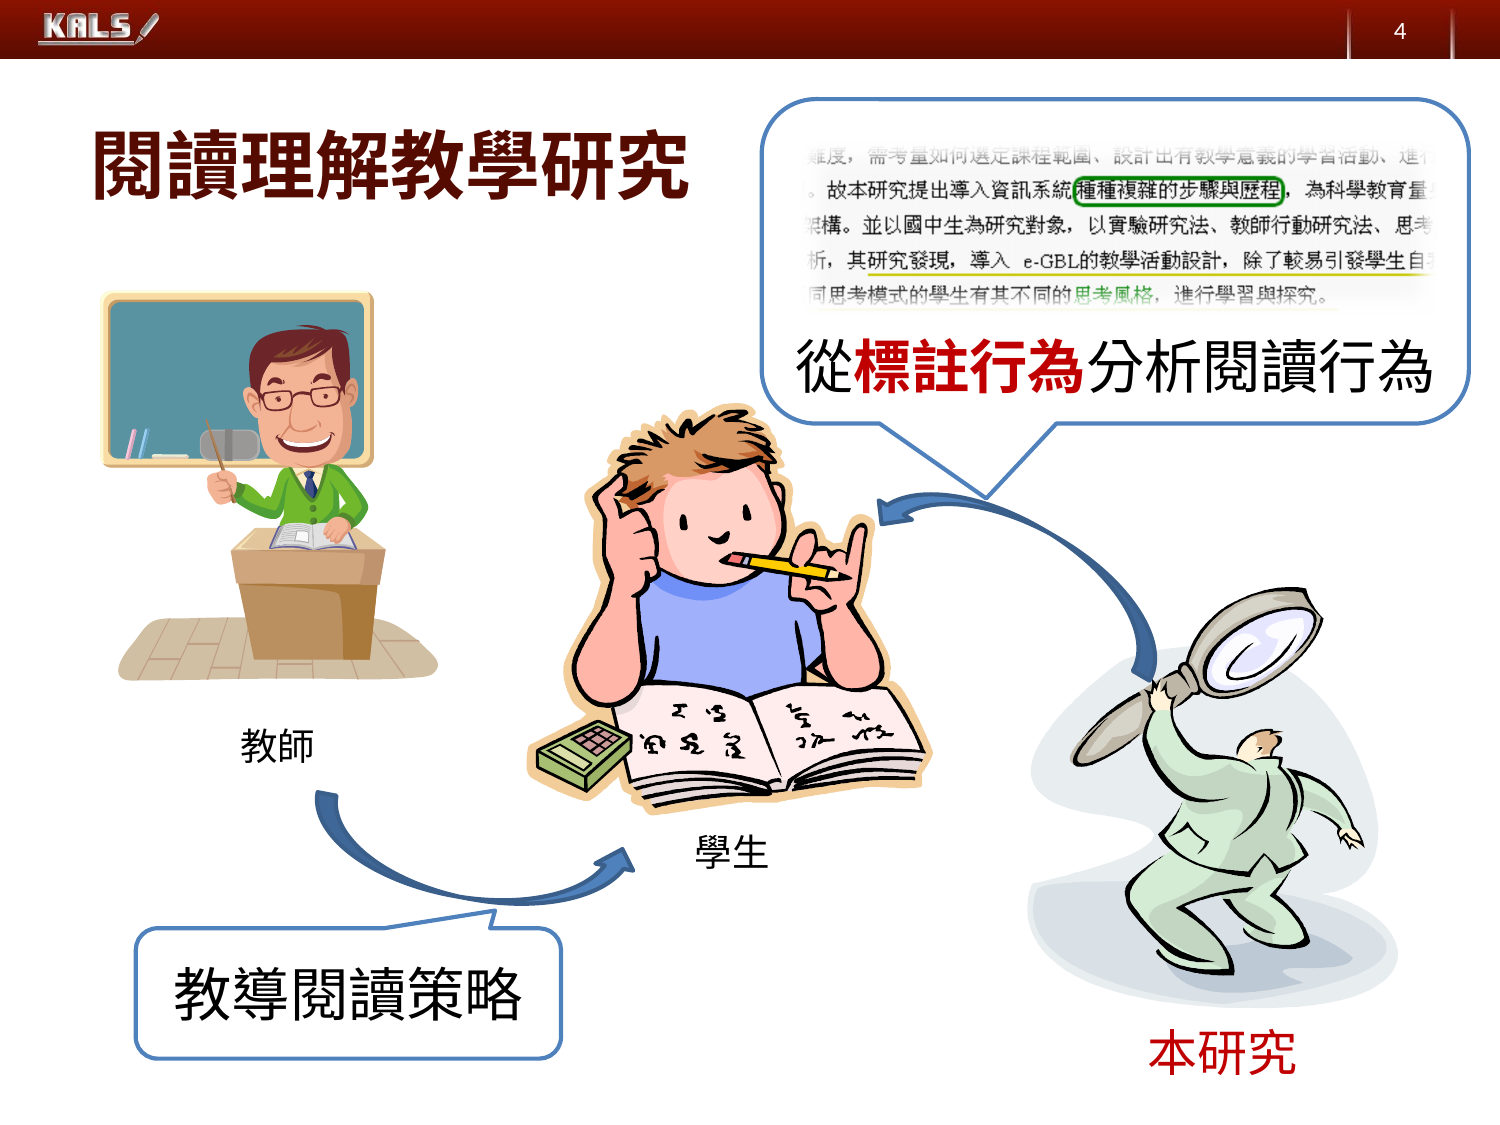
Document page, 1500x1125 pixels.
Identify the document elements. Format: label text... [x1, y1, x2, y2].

text_box 學生 [590, 830, 875, 882]
text_box [314, 790, 636, 906]
text_box 教師 [135, 715, 420, 776]
text_box 本研究 [1080, 1022, 1365, 1089]
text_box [761, 98, 1470, 424]
picture [1454, 0, 1500, 59]
picture [0, 0, 1347, 59]
text_box 教導閱讀策略 [133, 908, 564, 1061]
picture [525, 396, 940, 822]
picture [100, 290, 439, 681]
slide_number 4 [1347, 0, 1454, 60]
text_box [944, 492, 1116, 579]
title 閱讀理解教學研究 [74, 116, 756, 212]
picture [1021, 581, 1404, 1015]
